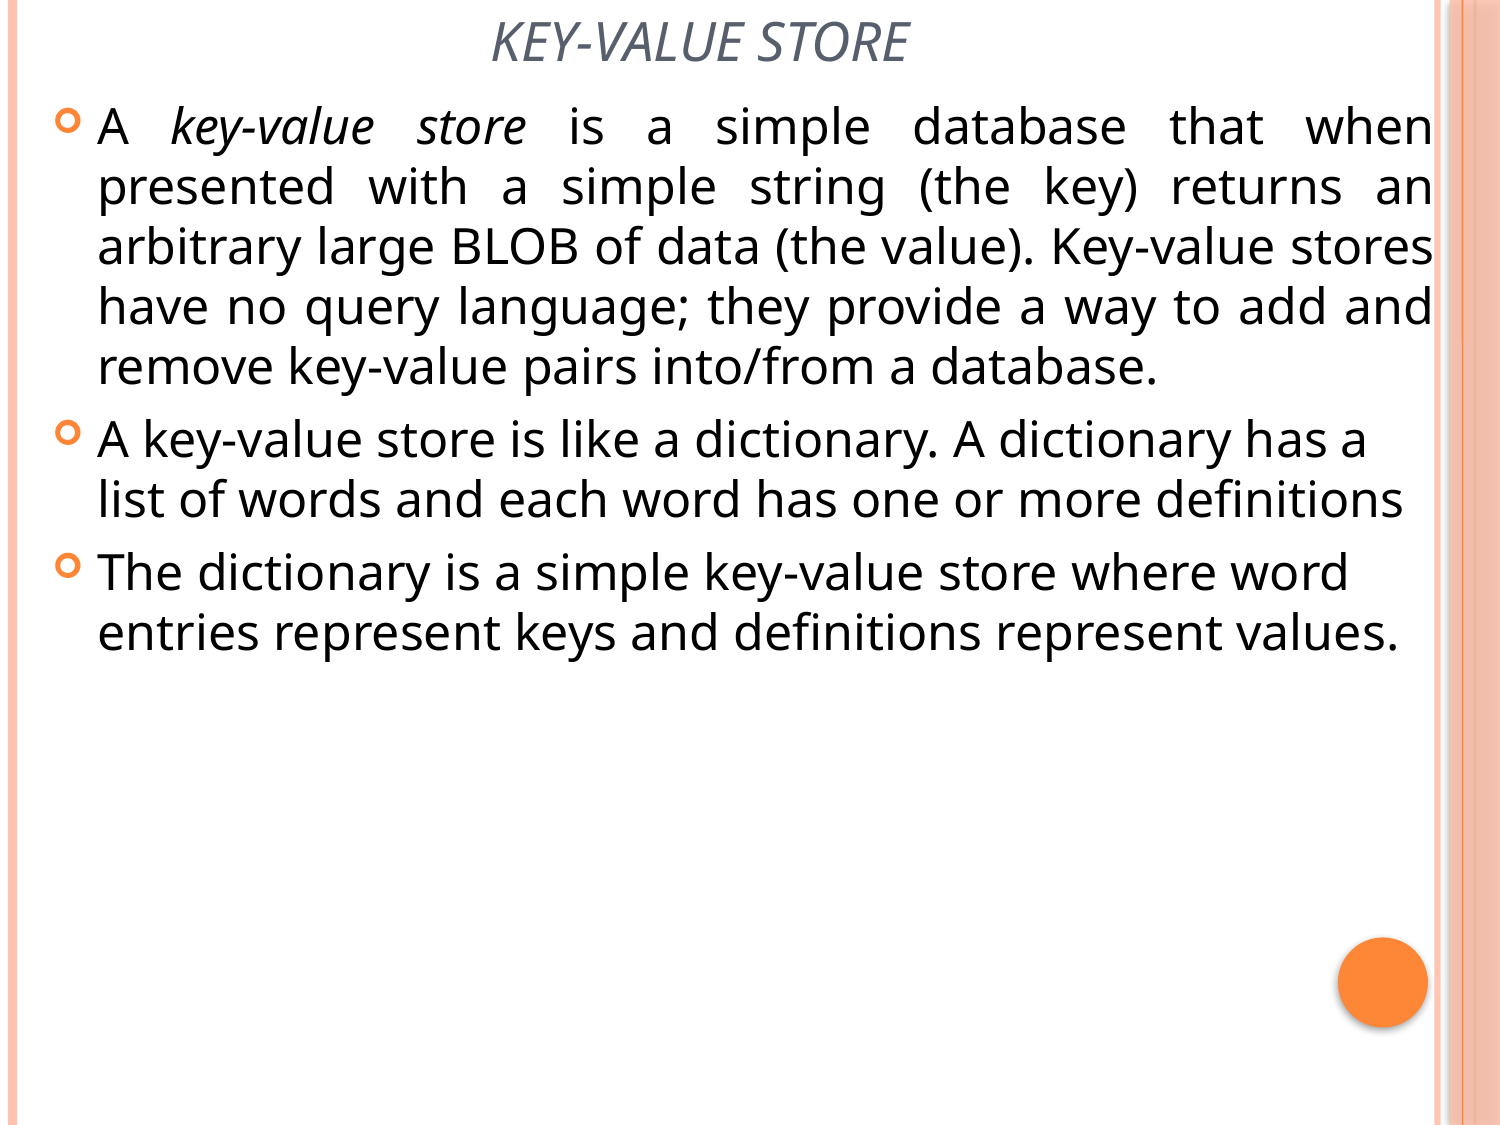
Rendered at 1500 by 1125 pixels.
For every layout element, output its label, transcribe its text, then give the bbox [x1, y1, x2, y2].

title key-value store [87, 0, 1313, 80]
list A key-value store is a simple database that when presented with a simple string (the key) returns an arbitrary large BLOB of data (the value). Key-value stores have no query language; they provide a way to add and remove key-value pairs into/from a database. A key-value store is like a dictionary. A dictionary has a list of words and each word has one or more definitions The dictionary is a simple key-value store where word entries represent keys and definitions represent values. [37, 87, 1450, 1088]
